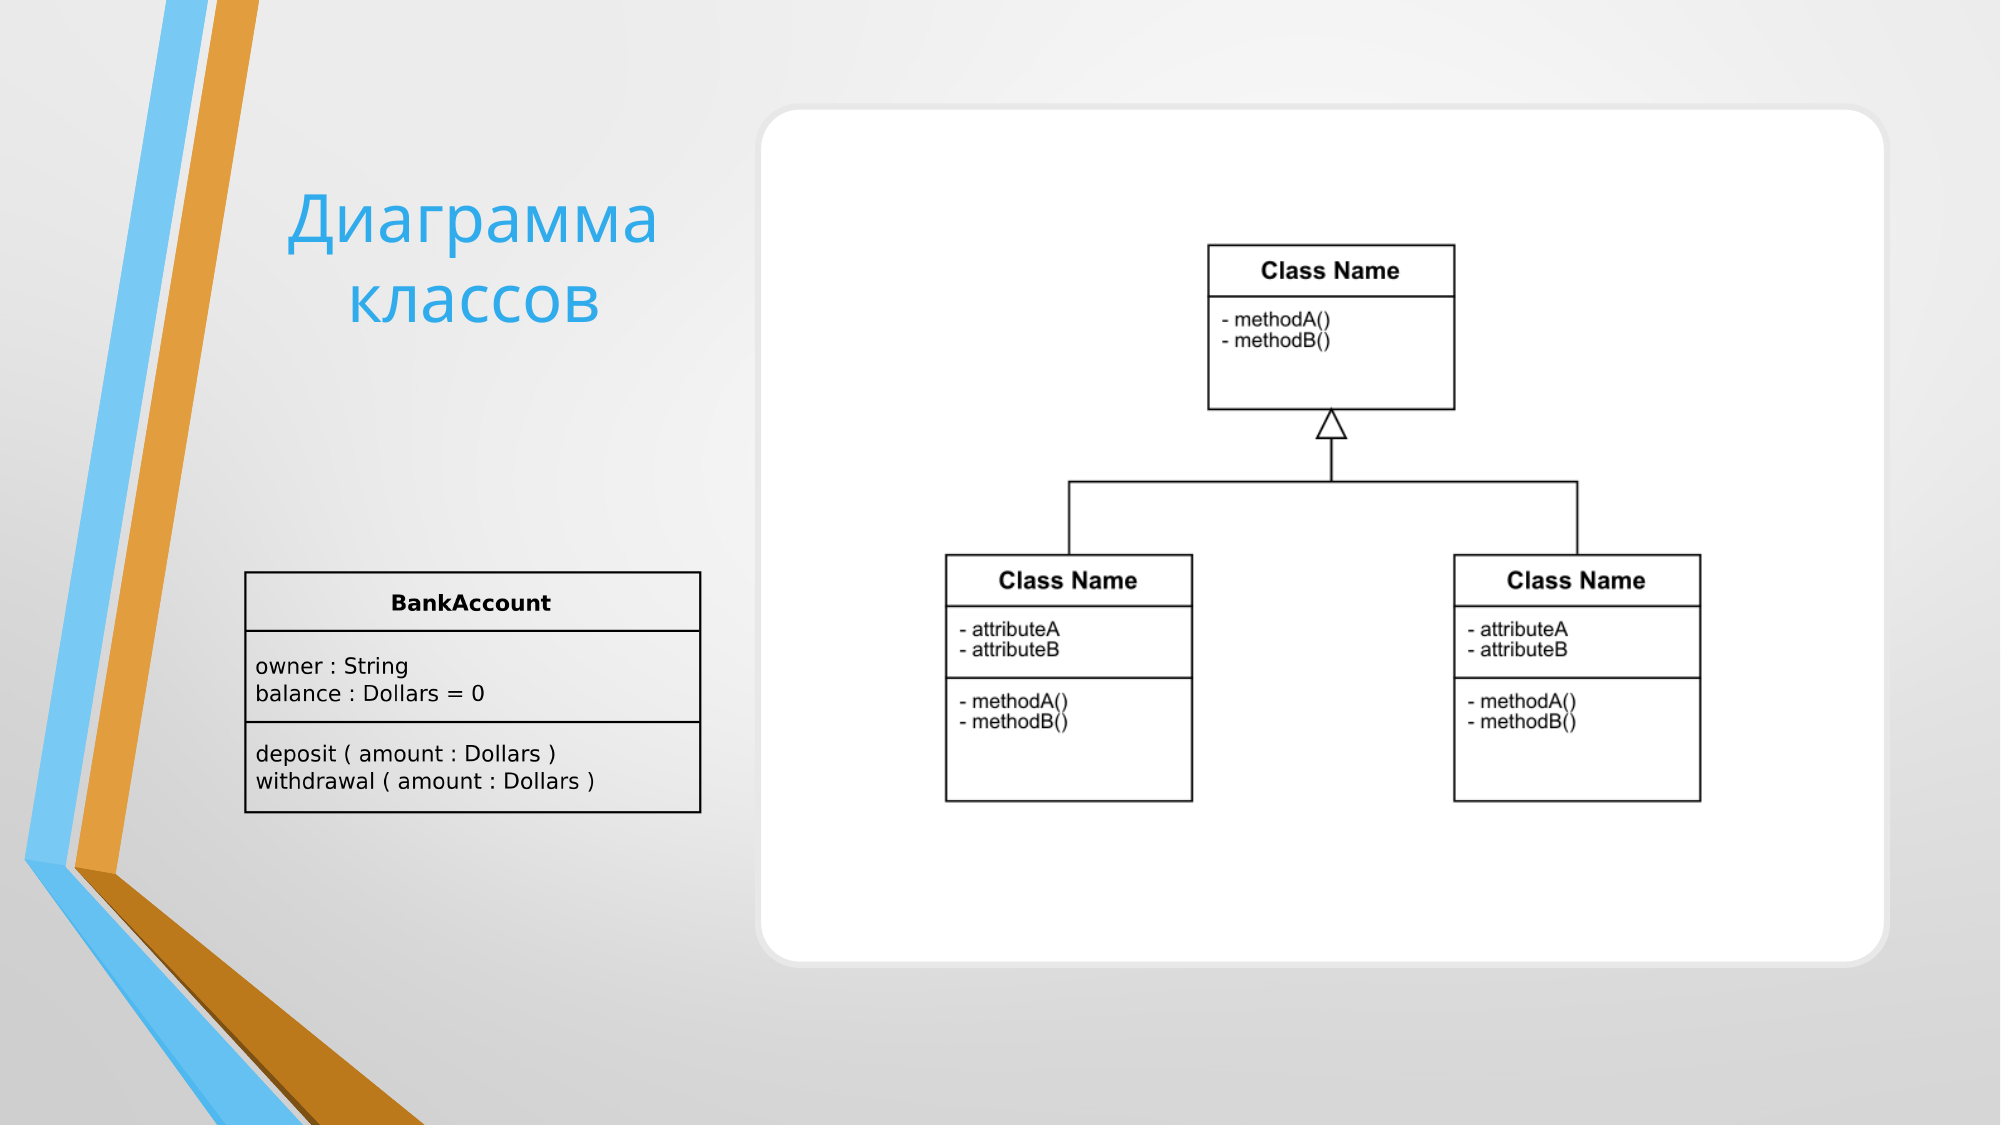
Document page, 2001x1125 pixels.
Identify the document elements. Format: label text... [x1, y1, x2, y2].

picture [810, 172, 1834, 905]
title Диаграмма классов [425, 112, 705, 400]
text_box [24, 0, 425, 1125]
text_box [756, 105, 1889, 967]
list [243, 570, 706, 817]
